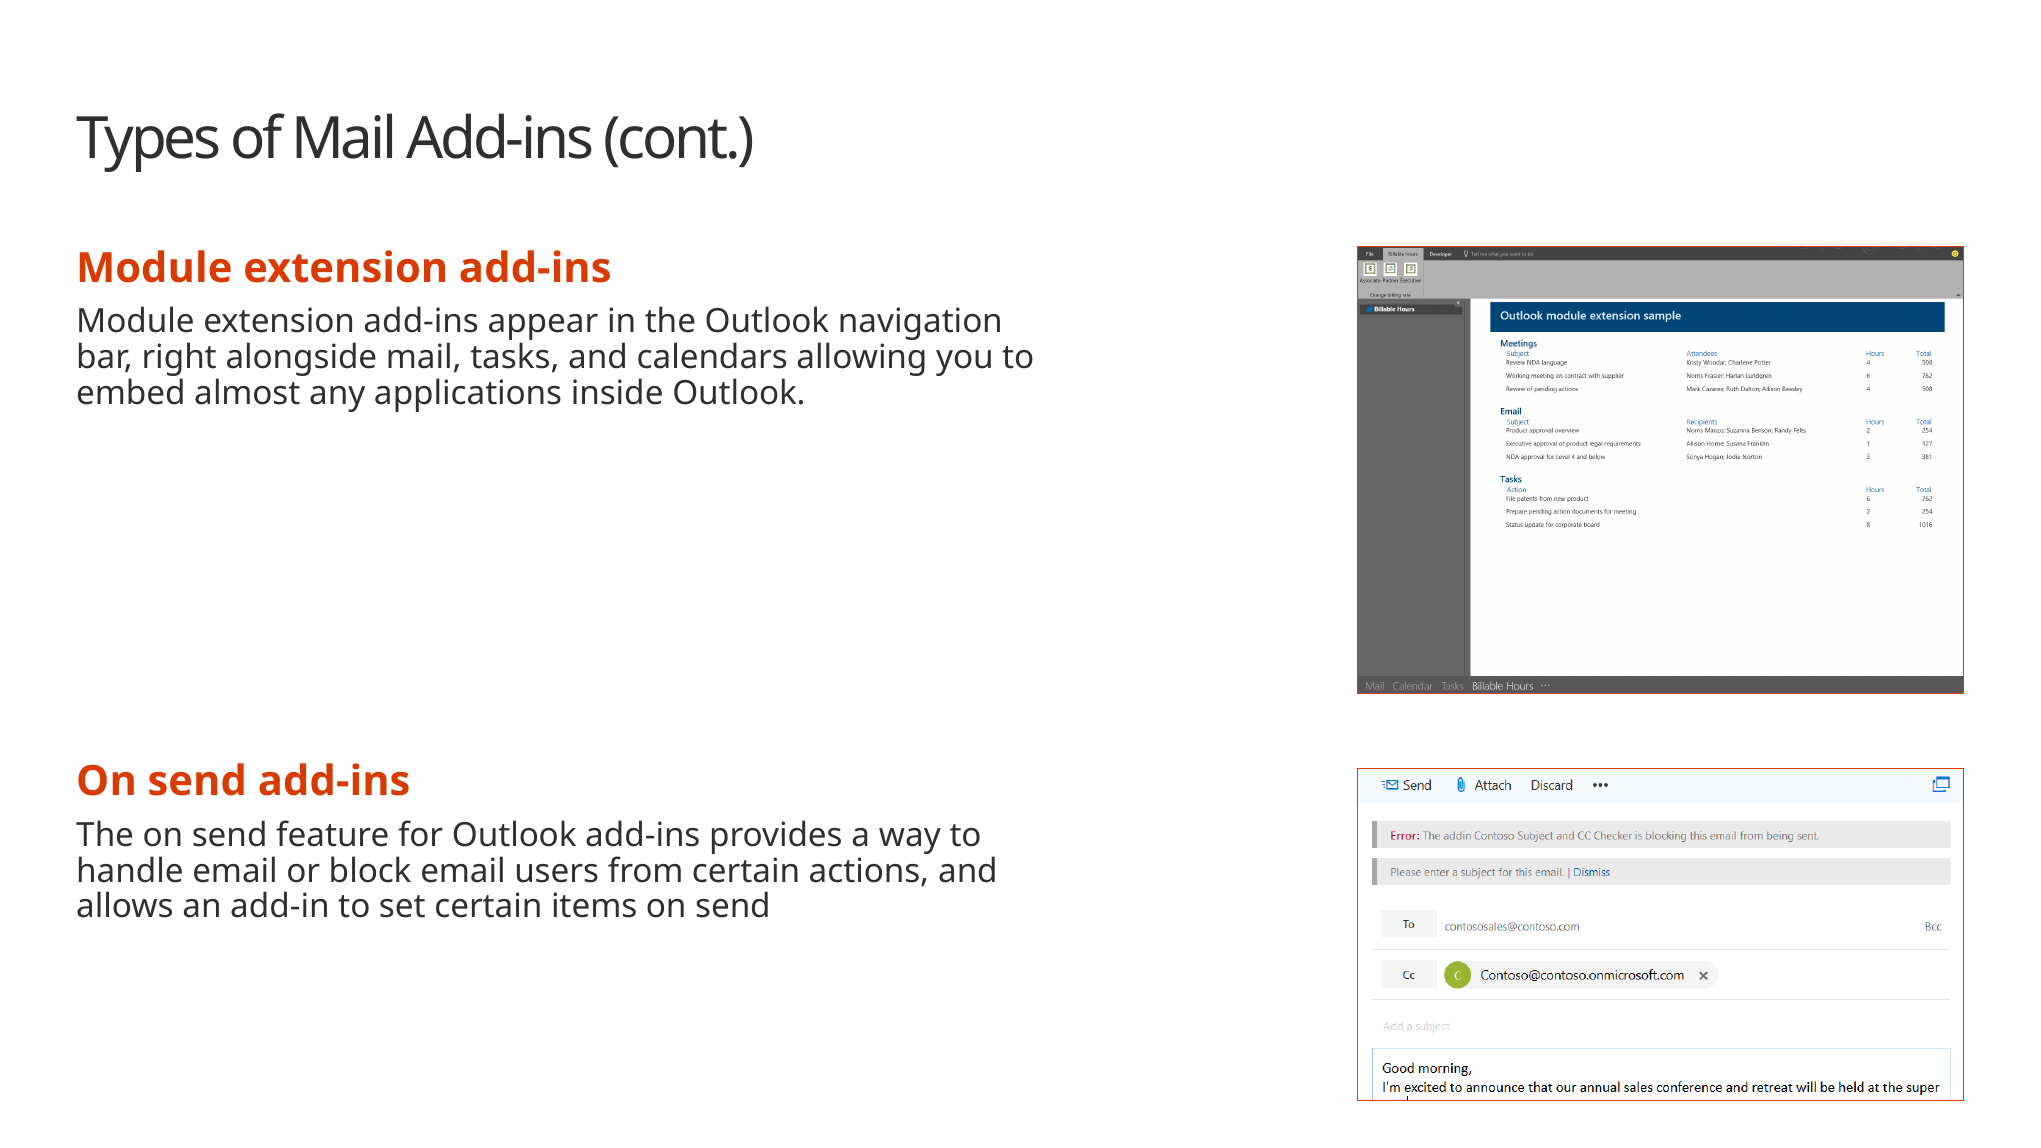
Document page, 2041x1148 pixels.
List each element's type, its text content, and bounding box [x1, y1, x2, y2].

picture [1357, 245, 1964, 694]
text_box Module extension add-ins Module extension add-ins appear in the Outlook navigation bar, right alongside mail, tasks, and calendars allowing you to embed almost any applications inside Outlook. On send add-ins The on send feature for Outlook add-ins provides a way to handle email or block email users from certain actions, and allows an add-in to set certain items on send [76, 246, 1045, 974]
title Types of Mail Add-ins (cont.) [76, 103, 1969, 172]
picture [1357, 768, 1964, 1102]
